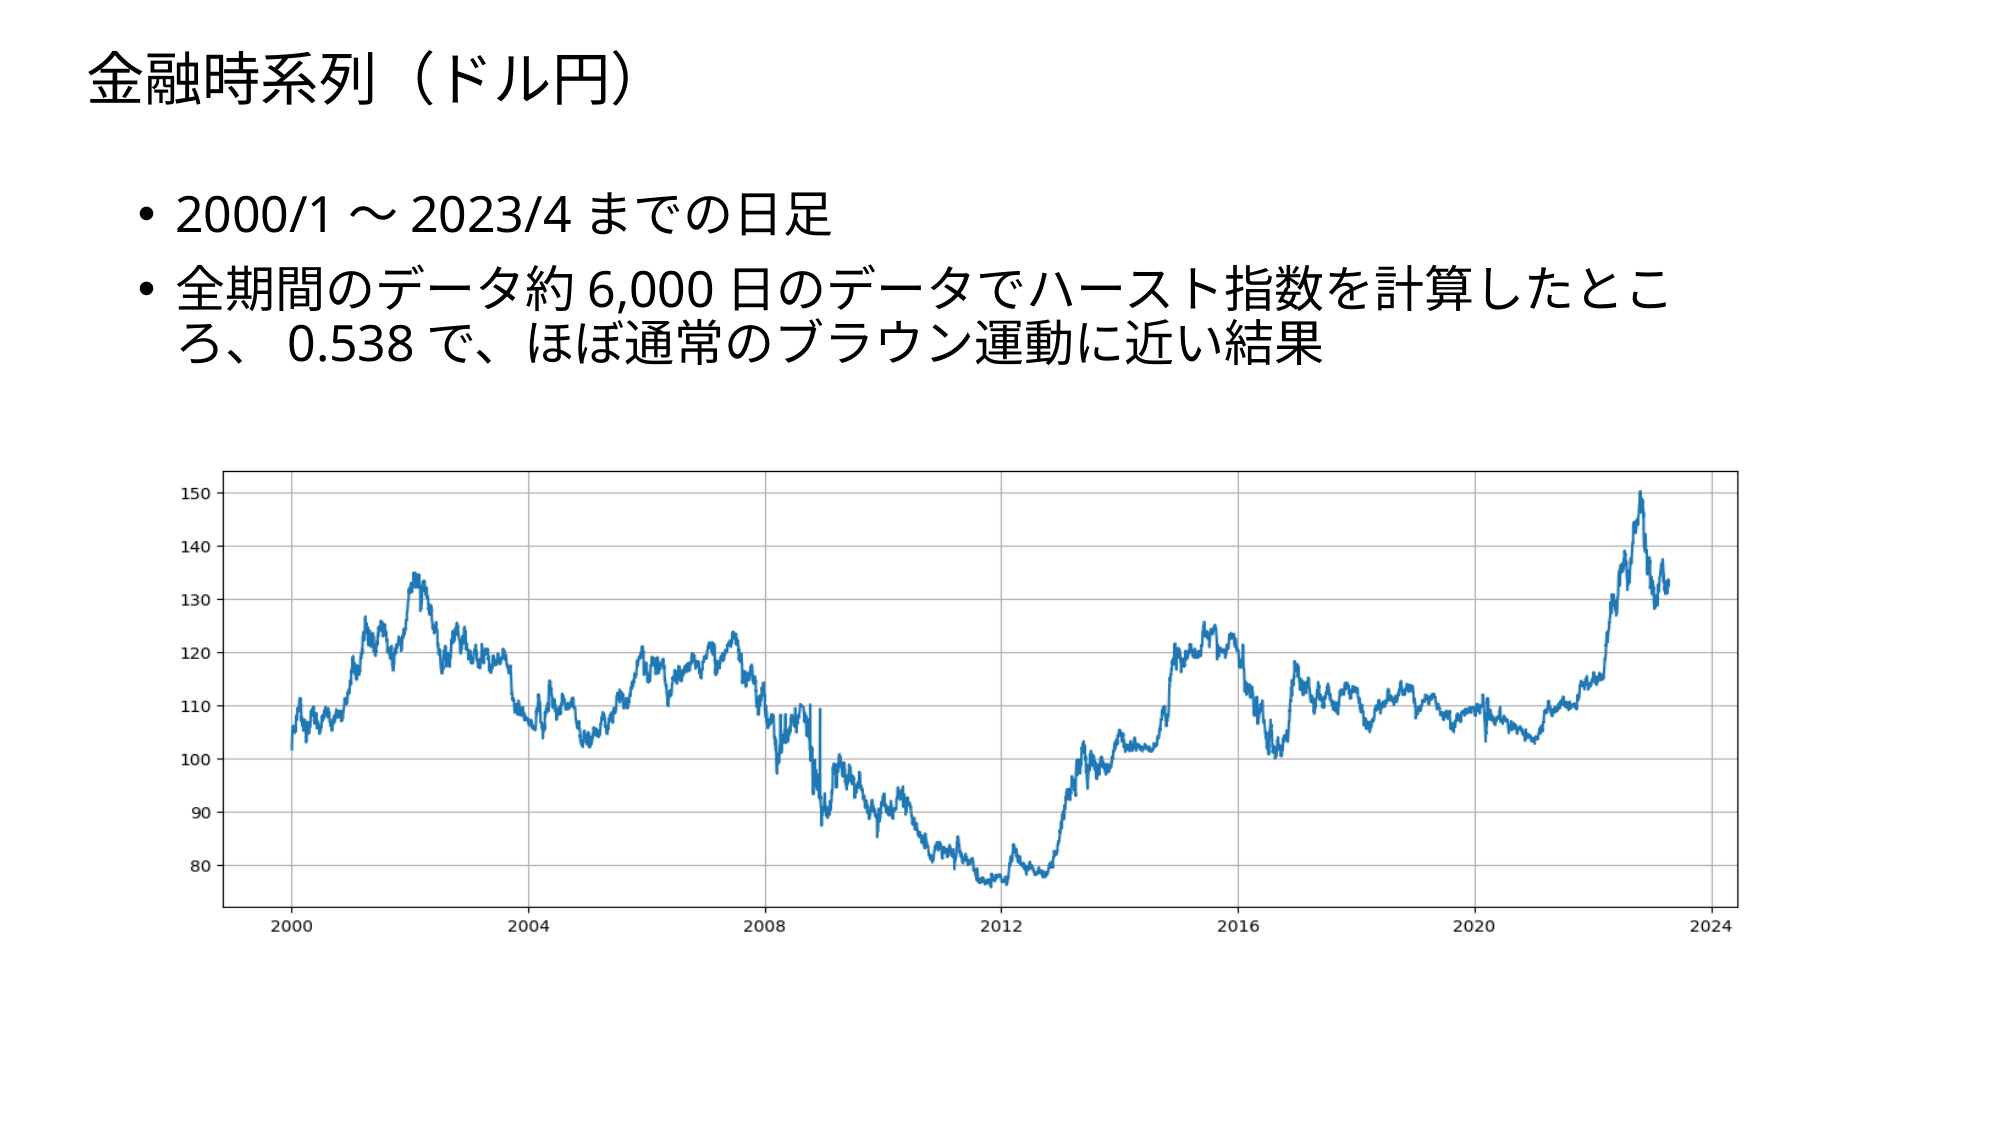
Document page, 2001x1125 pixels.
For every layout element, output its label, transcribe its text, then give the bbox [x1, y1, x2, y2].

list 2000/1～2023/4までの日足 全期間のデータ約6,000日のデータでハースト指数を計算したところ、0.538で、ほぼ通常のブラウン運動に近い結果 [123, 181, 1848, 389]
text_box [122, 793, 1848, 1109]
picture [151, 454, 1752, 951]
title 金融時系列（ドル円） [71, 16, 1797, 148]
